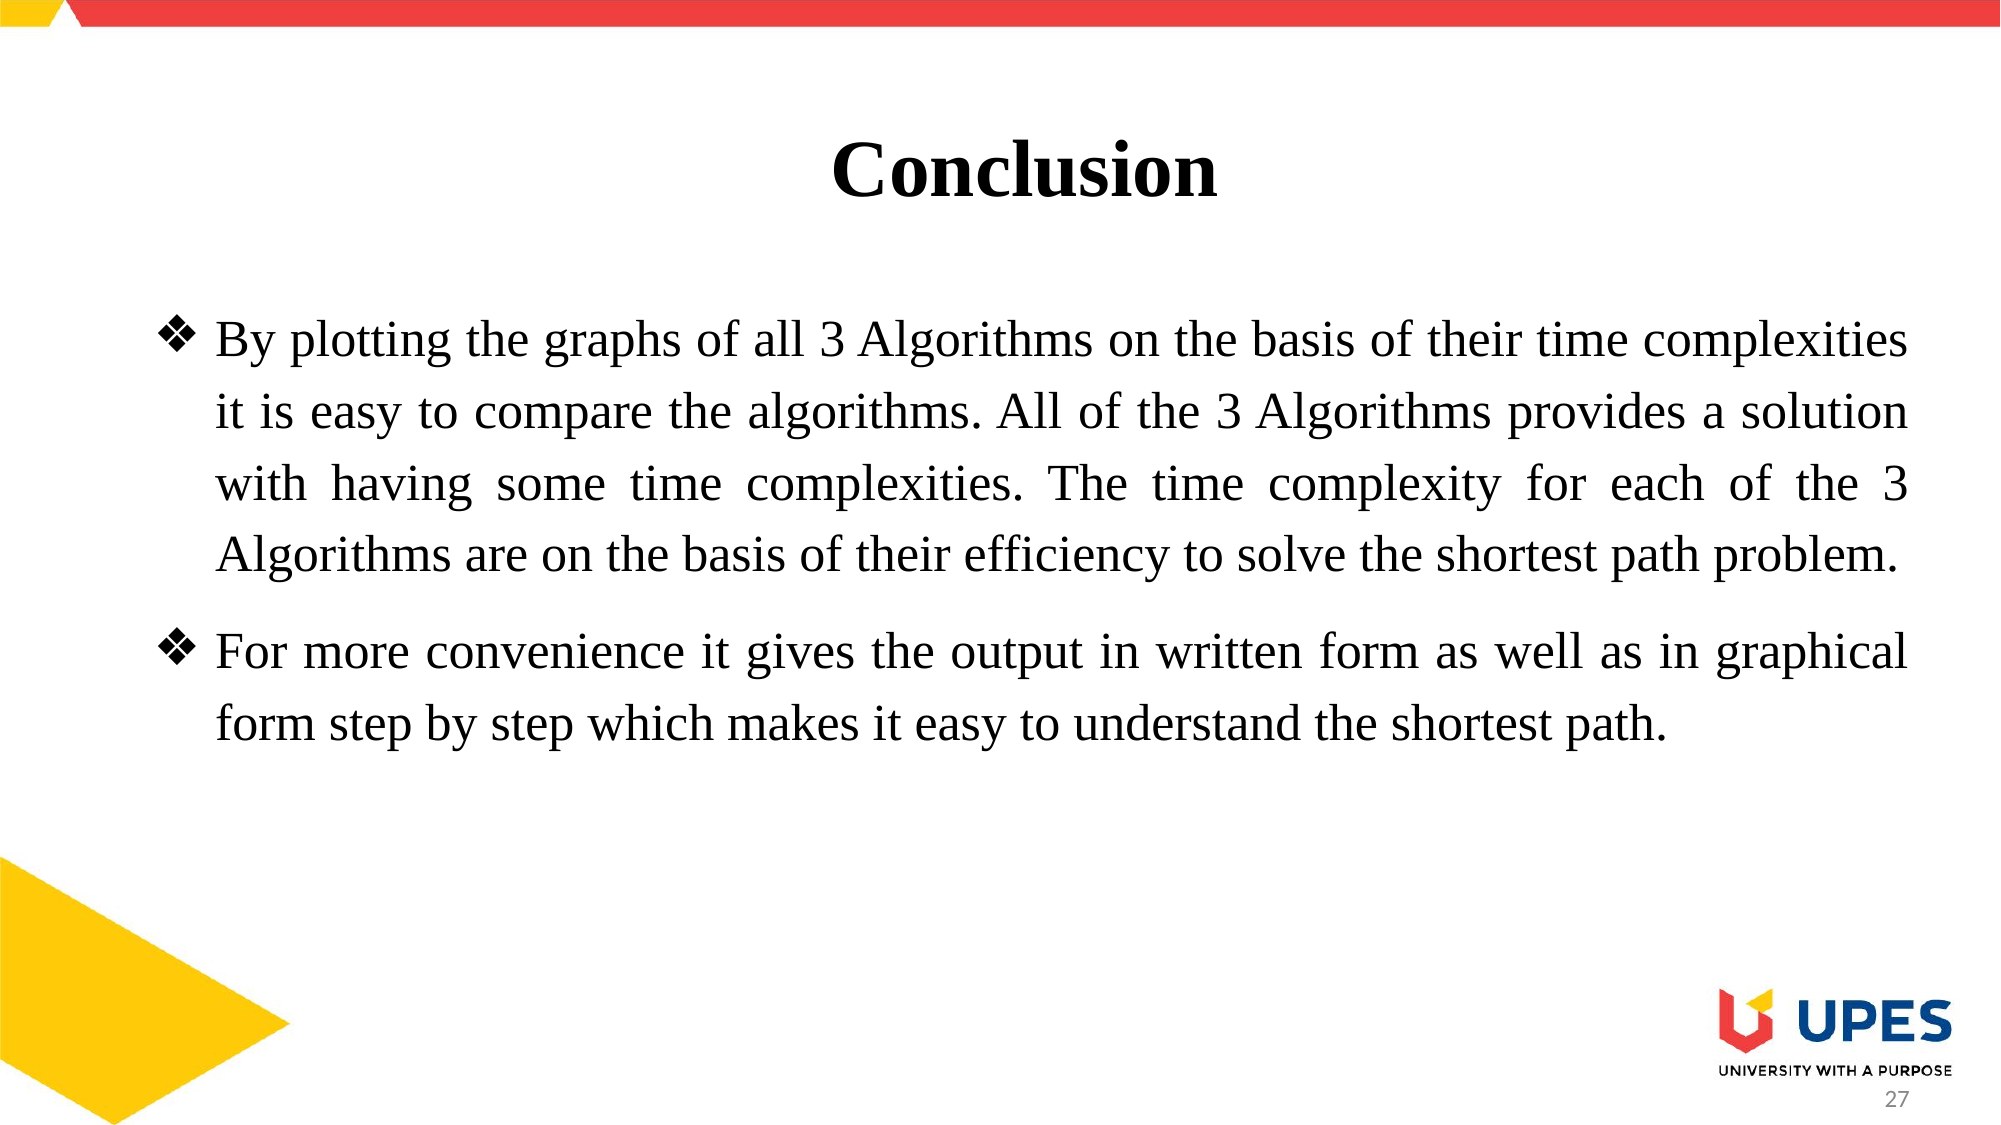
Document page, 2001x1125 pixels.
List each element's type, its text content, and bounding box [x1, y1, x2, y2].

picture [0, 0, 2001, 1125]
title Conclusion [125, 70, 1925, 258]
list By plotting the graphs of all 3 Algorithms on the basis of their time complexities it is easy to compare the algorithms. All of the 3 Algorithms provides a solution with having some time complexities. The time complexity for each of the 3 Algorithms are on the basis of their efficiency to solve the shortest path problem. For more convenience it gives the output in written form as well as in graphical form step by step which makes it easy to understand the shortest path. [125, 287, 1925, 1030]
